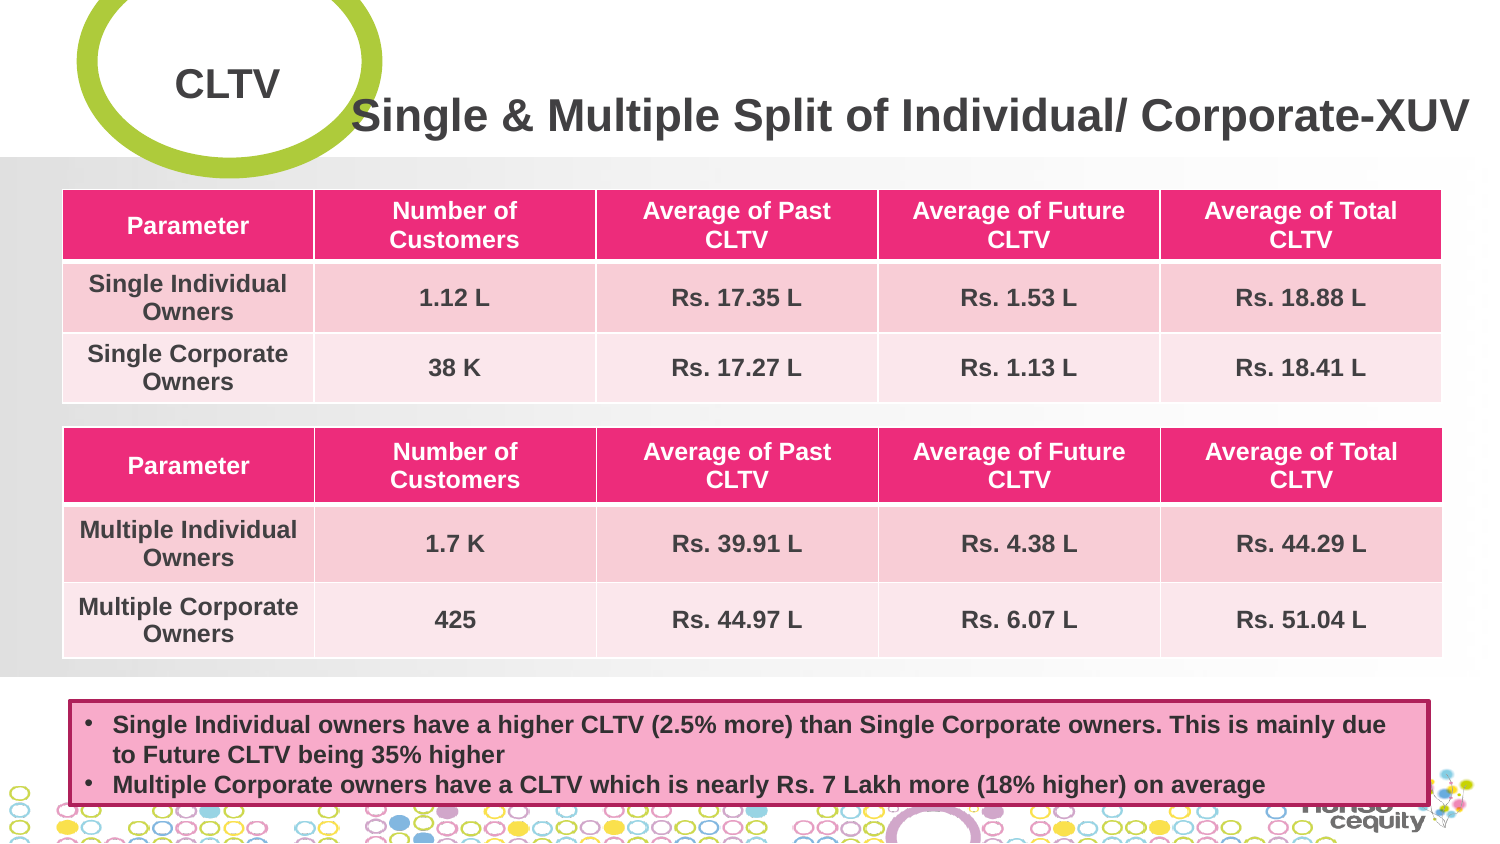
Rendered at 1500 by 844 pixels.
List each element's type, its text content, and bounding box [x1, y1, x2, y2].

table_header Number of Customers [315, 428, 596, 502]
table_cell Rs. 1.13 L [879, 334, 1159, 402]
table_cell 1.12 L [315, 264, 595, 332]
table_cell Rs. 39.91 L [597, 507, 878, 582]
table_header Parameter [64, 428, 314, 502]
table_header Average of Total CLTV [1161, 190, 1441, 259]
table_header Average of Past CLTV [597, 428, 878, 502]
table_header Average of Past CLTV [597, 190, 877, 259]
table_cell Rs. 6.07 L [879, 583, 1160, 657]
table_cell Rs. 51.04 L [1161, 583, 1442, 657]
table_cell 38 K [315, 334, 595, 402]
table_header Average of Future CLTV [879, 190, 1159, 259]
table_cell Multiple Individual Owners [64, 507, 314, 582]
table_cell Single Corporate Owners [63, 334, 313, 402]
table_header Parameter [63, 190, 313, 259]
table_cell Rs. 44.29 L [1161, 507, 1442, 582]
table_cell Rs. 18.88 L [1161, 264, 1441, 332]
table_cell Multiple Corporate Owners [64, 583, 314, 657]
table_cell Rs. 18.41 L [1161, 334, 1441, 402]
picture [3, 746, 1500, 843]
text_box Single & Multiple Split of Individual/ Corporate-XUV [335, 60, 1500, 166]
list CLTV [97, 0, 358, 165]
table_cell Rs. 17.27 L [597, 334, 877, 402]
table_header Number of Customers [315, 190, 595, 259]
table_cell Single Individual Owners [63, 264, 313, 332]
table_cell Rs. 17.35 L [597, 264, 877, 332]
picture [0, 157, 1500, 677]
table_header Average of Total CLTV [1161, 428, 1442, 502]
table_header Average of Future CLTV [879, 428, 1160, 502]
table_cell 1.7 K [315, 507, 596, 582]
table_cell Rs. 1.53 L [879, 264, 1159, 332]
table_cell 425 [315, 583, 596, 657]
table_cell Rs. 4.38 L [879, 507, 1160, 582]
text_box Single Individual owners have a higher CLTV (2.5% more) than Single Corporate owners. This is mainly due to Future CLTV being 35% higher Multiple Corporate owners have a CLTV which is nearly Rs. 7 Lakh more (18% higher) on average [68, 699, 1431, 807]
table_cell Rs. 44.97 L [597, 583, 878, 657]
